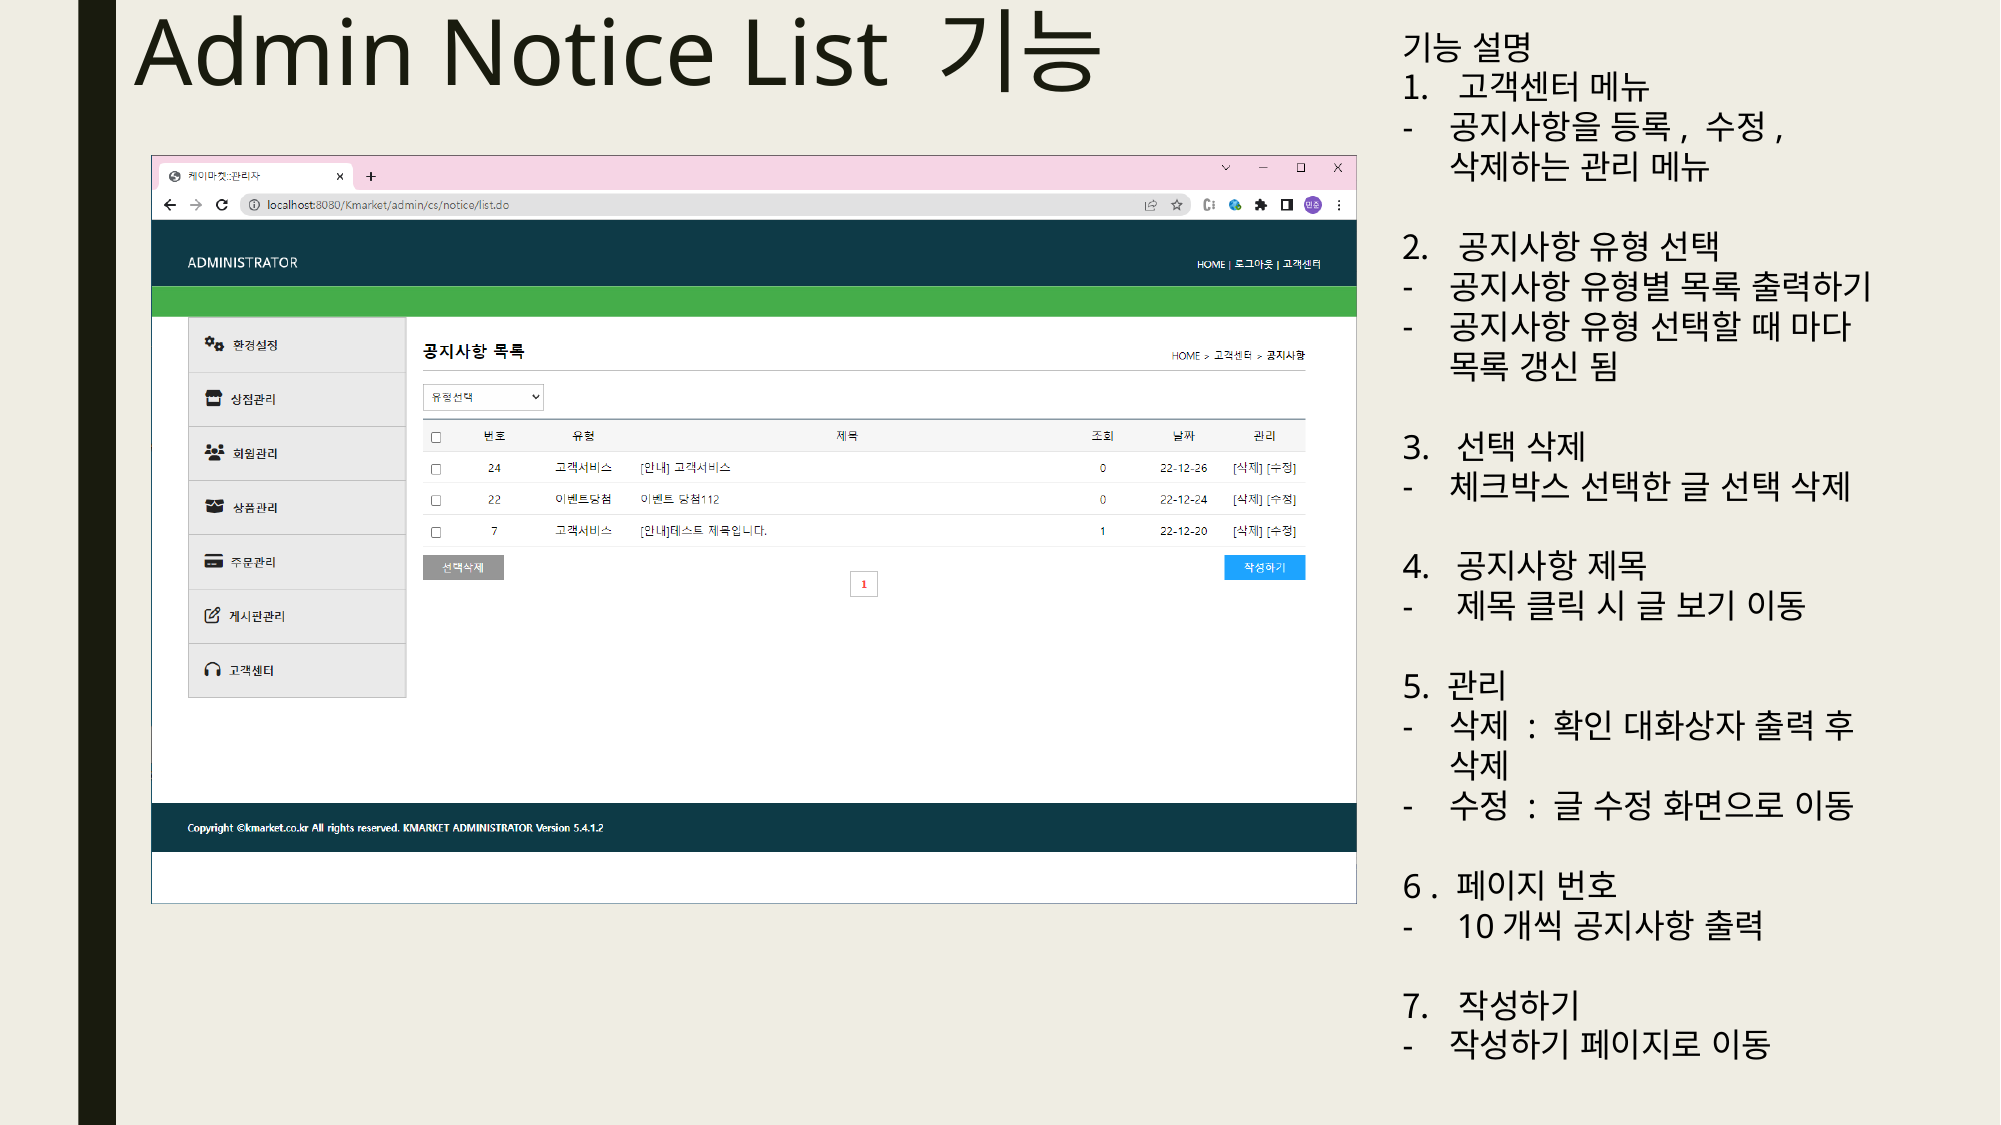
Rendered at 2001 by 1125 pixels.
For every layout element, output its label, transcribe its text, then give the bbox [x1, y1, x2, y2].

title Admin Notice List 기능 [119, 0, 1695, 244]
picture [151, 155, 1357, 904]
text_box 기능 설명 고객센터 메뉴 공지사항을 등록, 수정, 삭제하는 관리 메뉴 공지사항 유형 선택 공지사항 유형별 목록 출력하기 공지사항 유형 선택할 때 마다 목록 갱신 됨 3. 선택 삭제 체크박스 선택한 글 선택 삭제 4. 공지사항 제목 - 제목 클릭 시 글 보기 이동 5. 관리 삭제 : 확인 대화상자 출력 후 삭제 수정 : 글 수정 화면으로 이동 6 . 페이지 번호 - 10개씩 공지사항 출력 작성하기 작성하기 페이지로 이동 [1387, 19, 1906, 1072]
